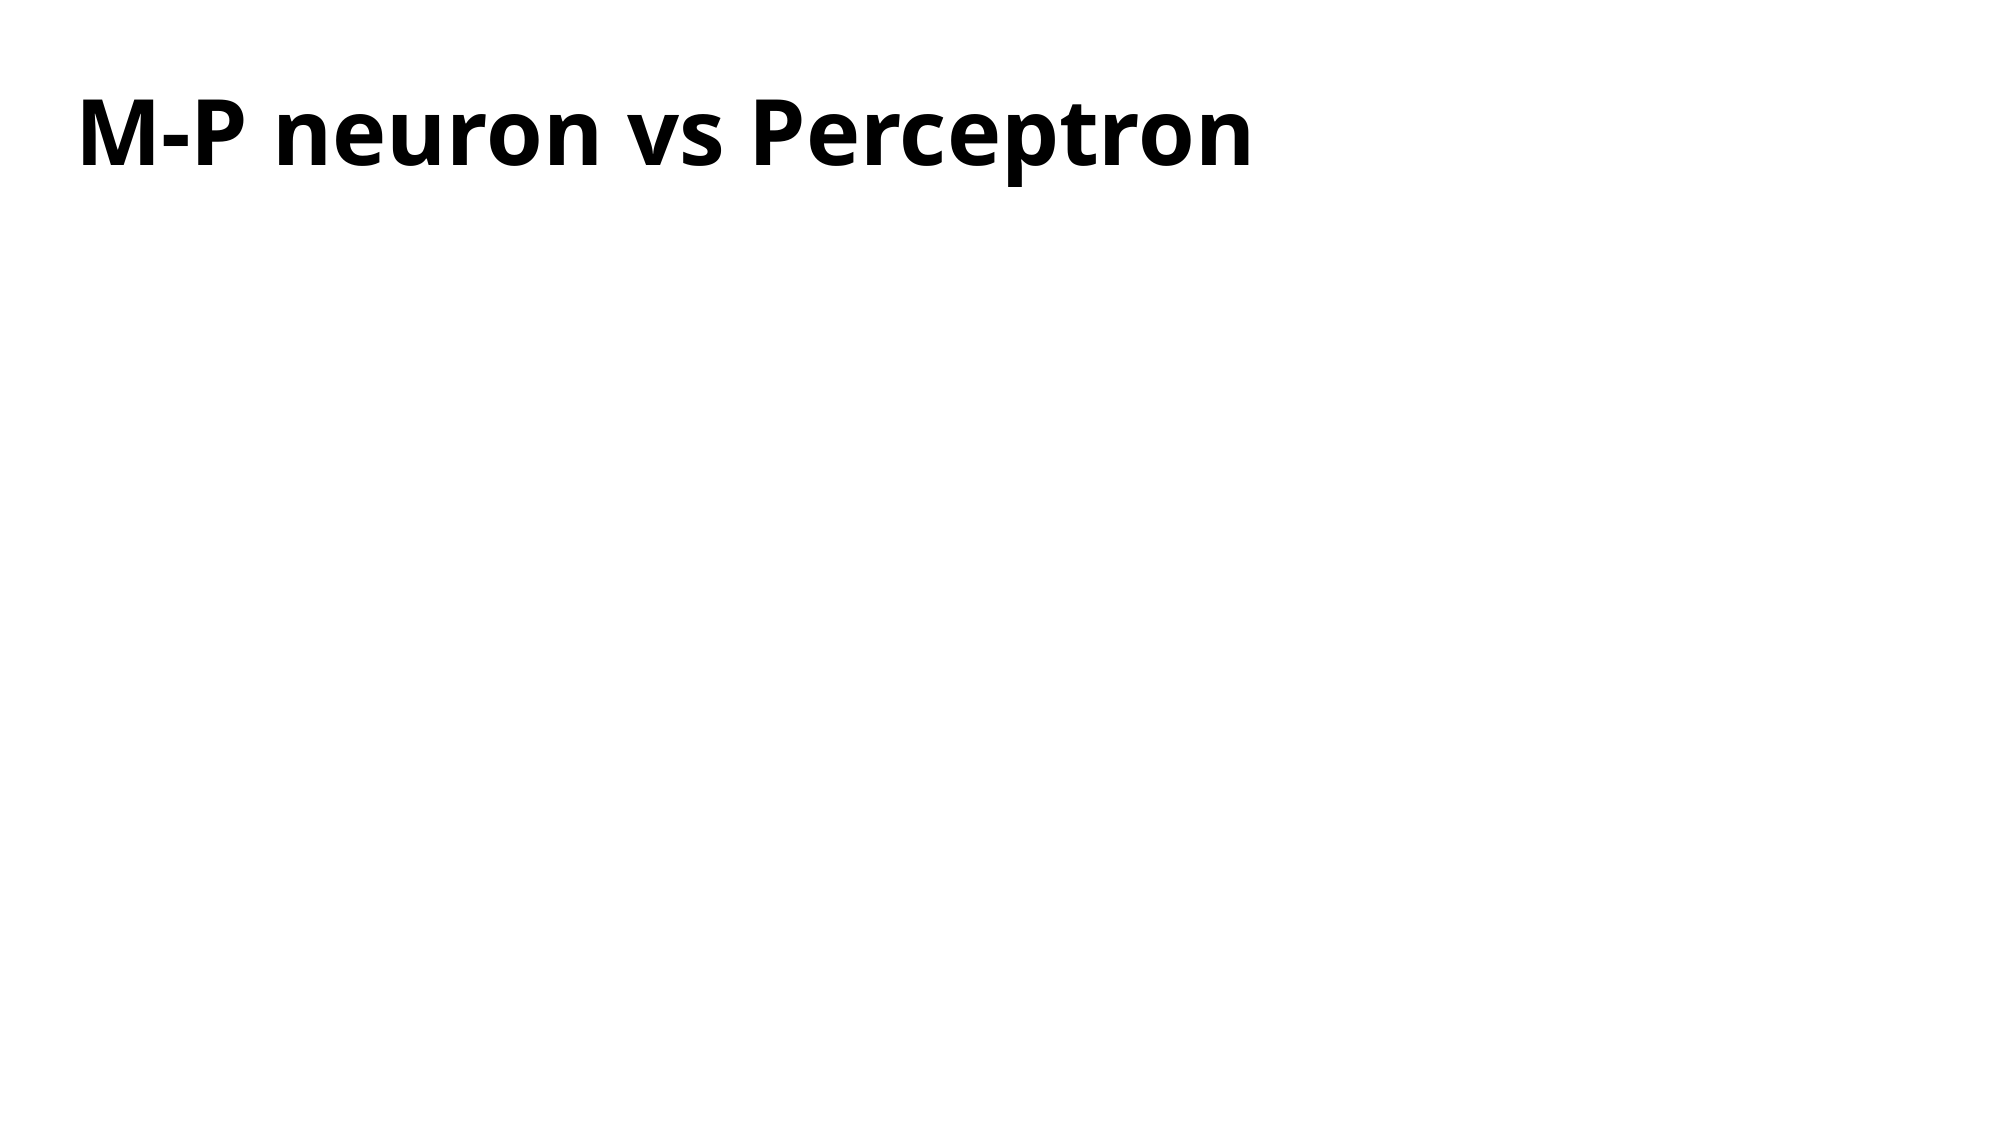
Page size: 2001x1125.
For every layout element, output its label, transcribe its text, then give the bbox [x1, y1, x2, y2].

title M-P neuron vs Perceptron [60, 26, 1785, 245]
